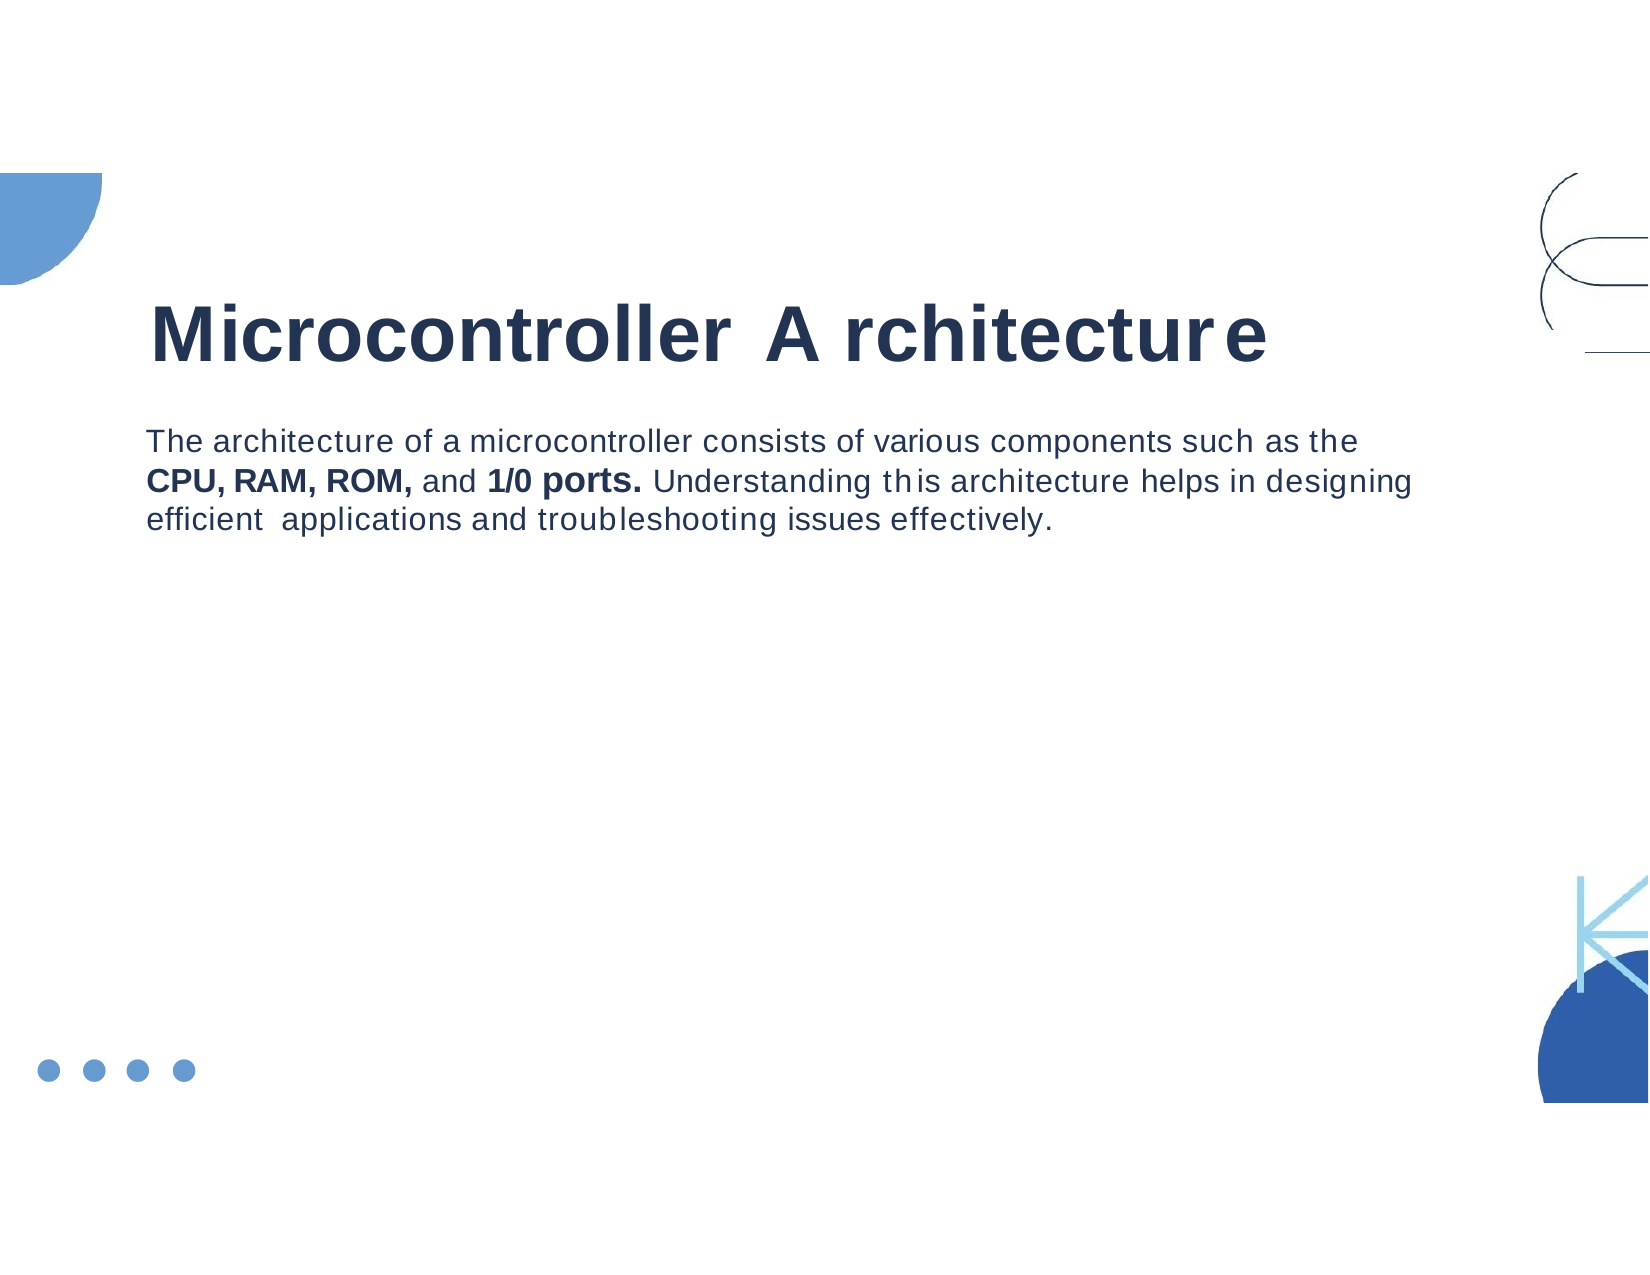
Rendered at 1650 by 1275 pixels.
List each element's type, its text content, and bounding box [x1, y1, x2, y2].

text_box The architecture of a microcontroller consists of various components such as the CPU, RAM, ROM, and 1/0 ports. Understanding this architecture helps in designing efficient applications and troubleshooting issues effectively. [143, 423, 1424, 538]
text_box [1537, 875, 1649, 1103]
text_box •••• [30, 1007, 205, 1121]
title Microcontroller A rchitecture [145, 274, 1504, 496]
text_box [0, 173, 102, 285]
text_box [1539, 171, 1649, 330]
